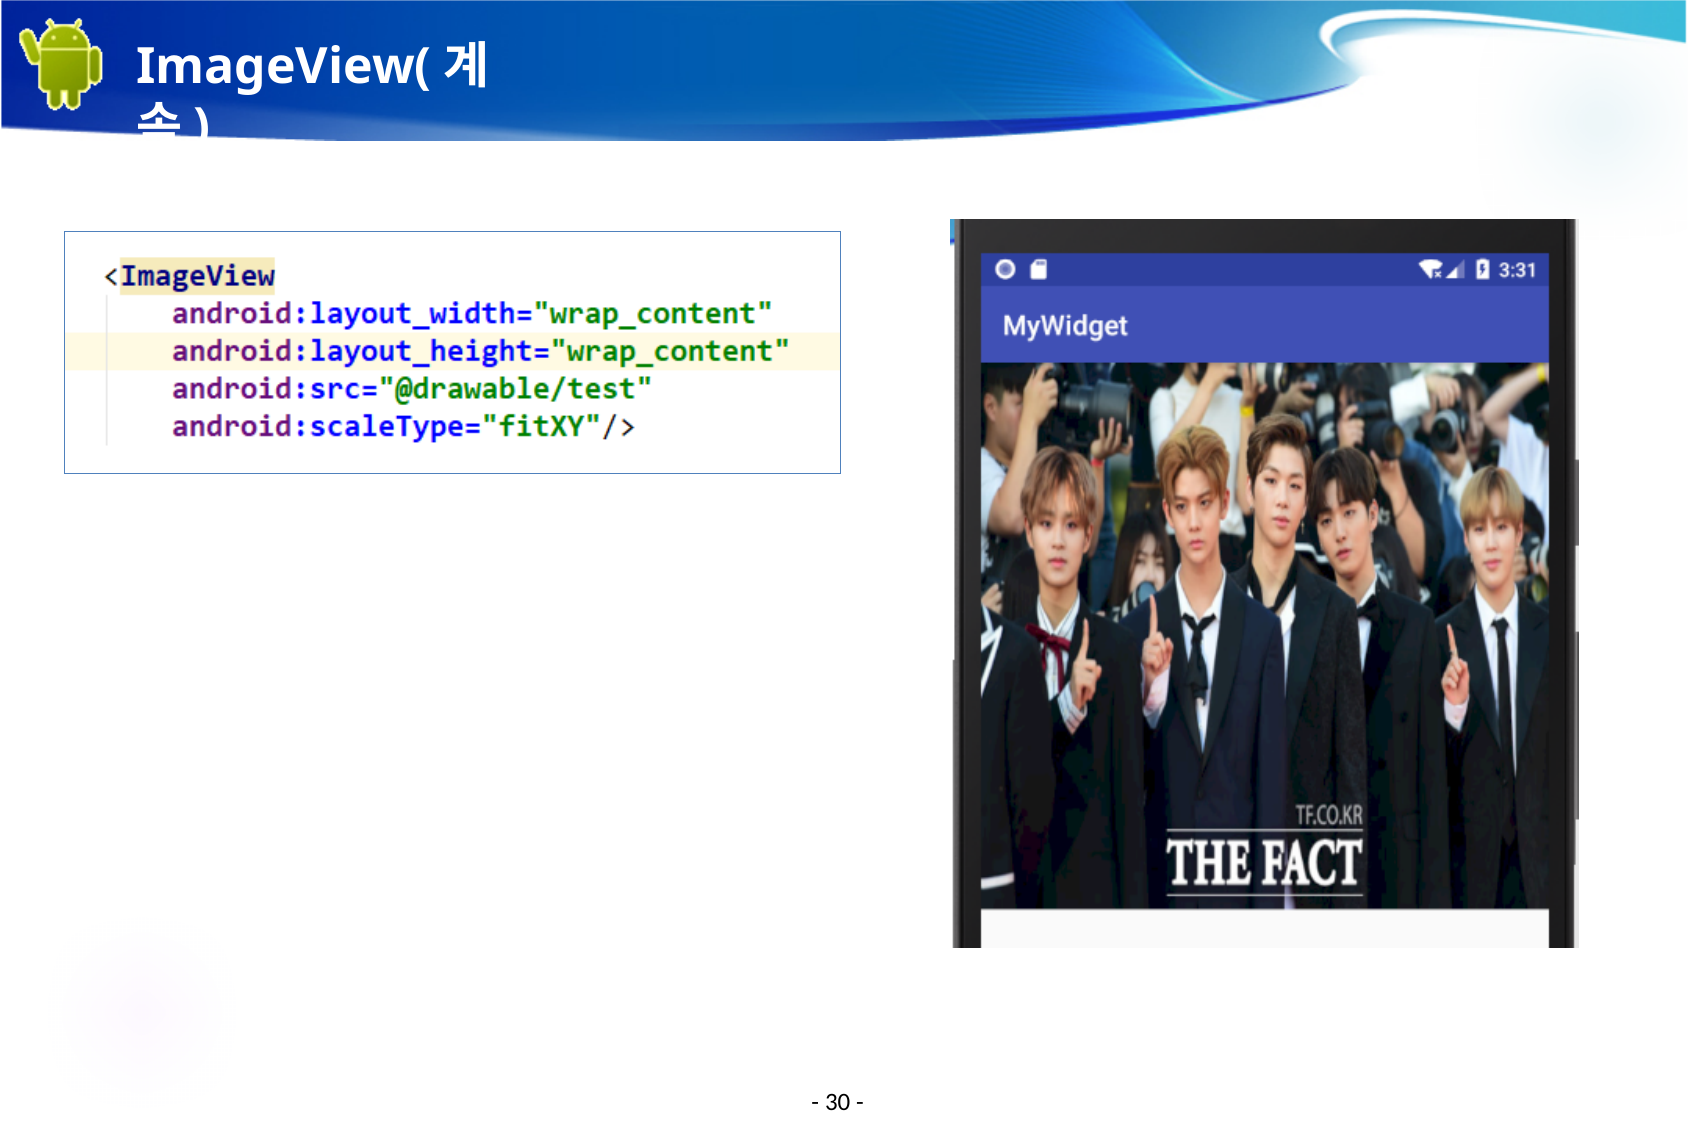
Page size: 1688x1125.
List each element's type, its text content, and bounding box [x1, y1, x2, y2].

picture [0, 0, 1688, 141]
picture [63, 231, 841, 475]
picture [949, 219, 1579, 949]
title ImageView(계속) [134, 31, 541, 96]
